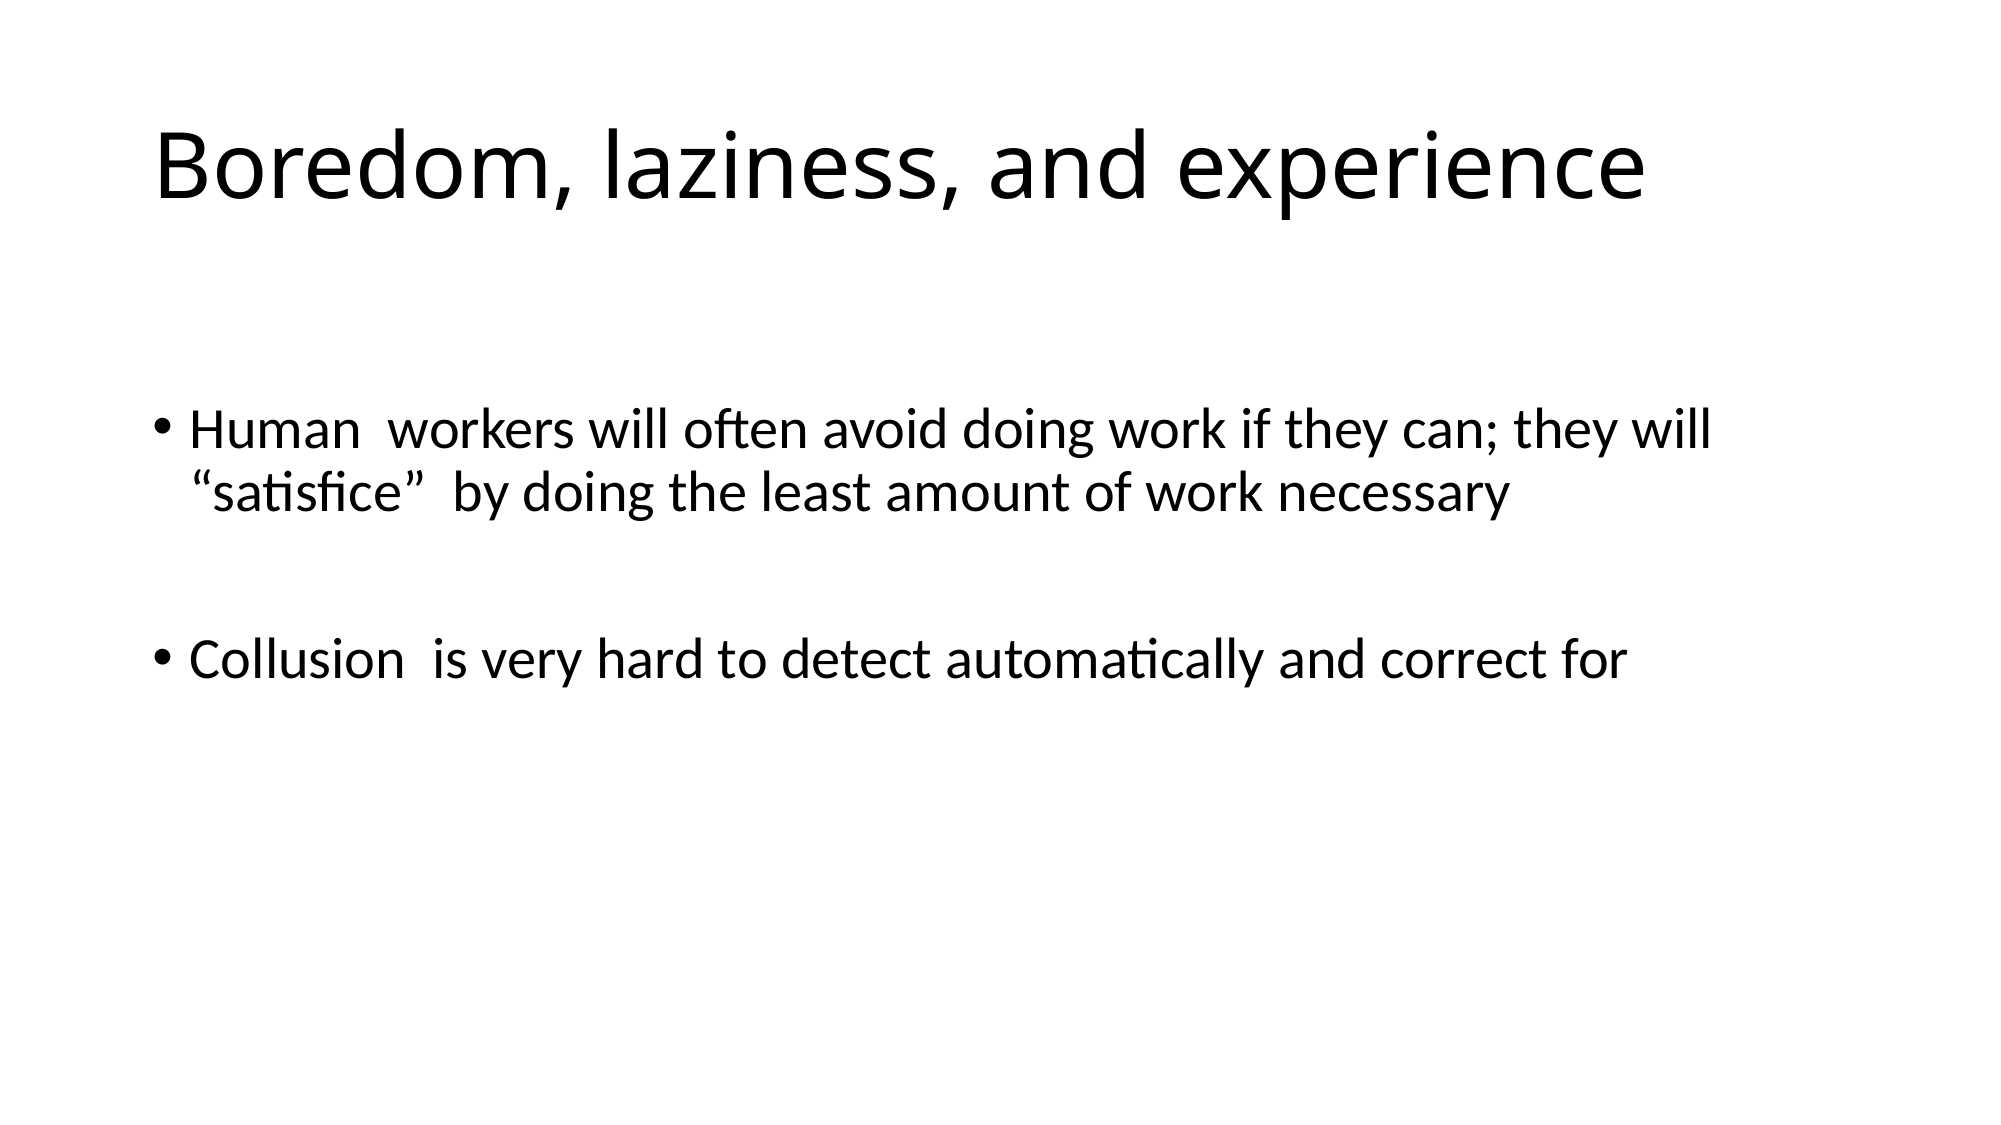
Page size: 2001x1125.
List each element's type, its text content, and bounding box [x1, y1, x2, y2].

list Human workers will often avoid doing work if they can; they will “satisfice” by doing the least amount of work necessary Collusion is very hard to detect automatically and correct for [137, 299, 1863, 1014]
title Boredom, laziness, and experience [137, 59, 1863, 278]
